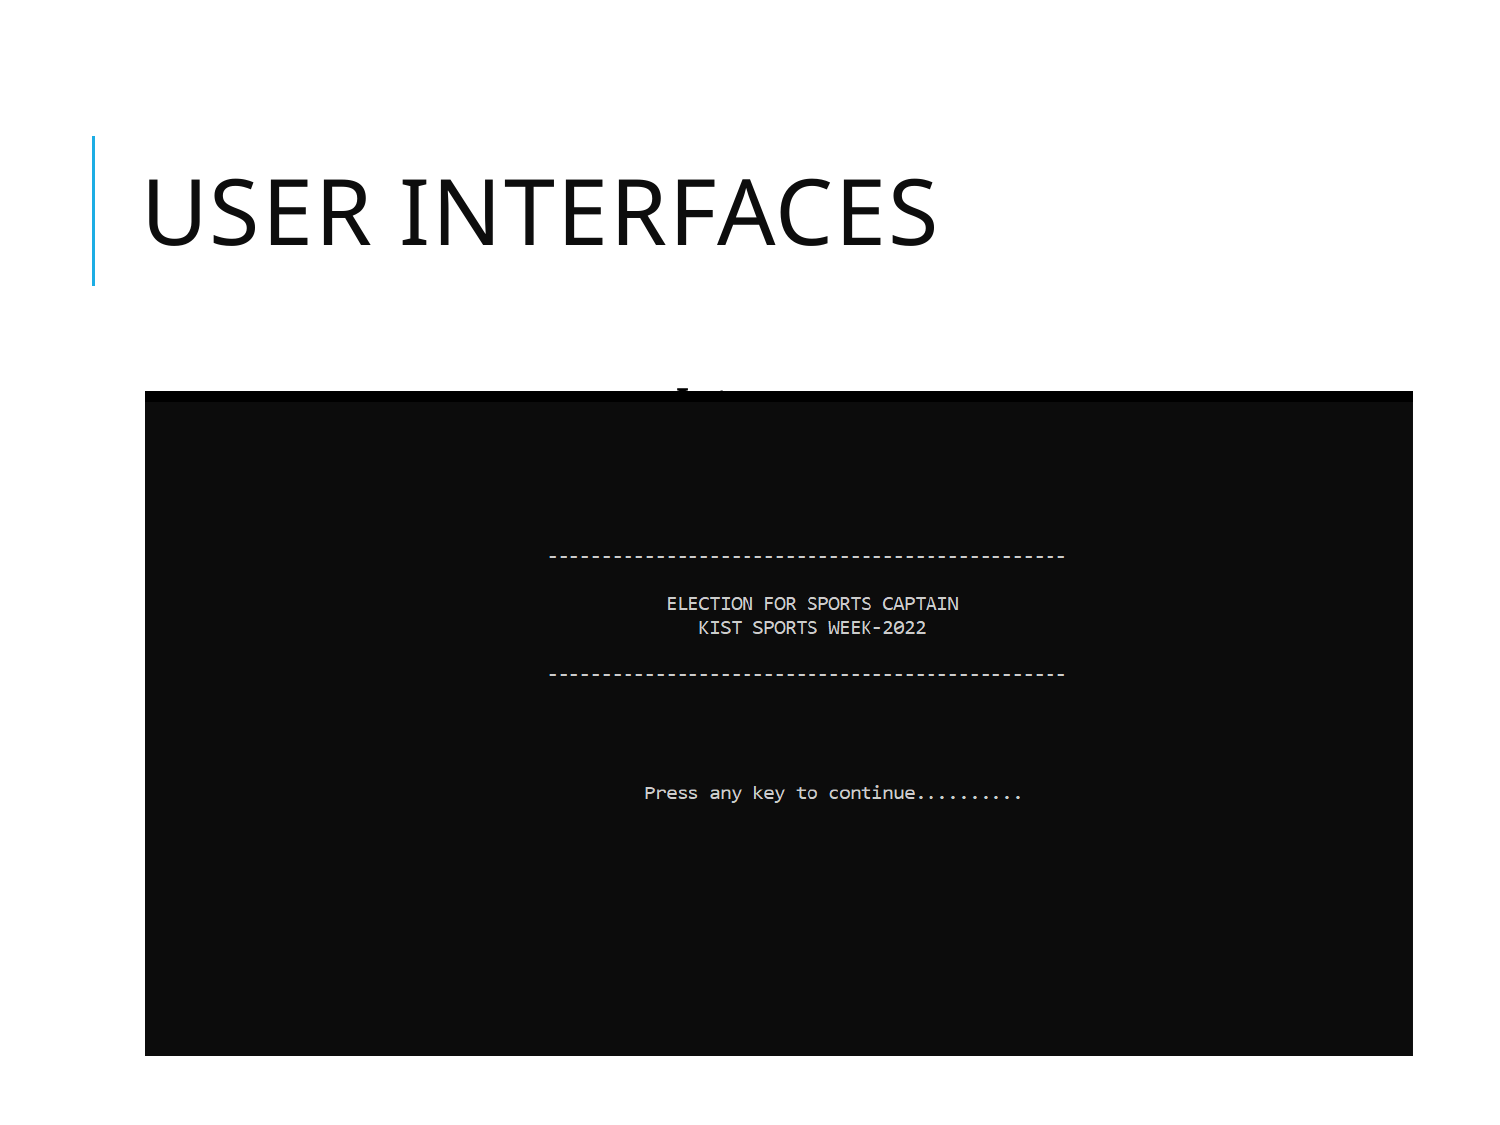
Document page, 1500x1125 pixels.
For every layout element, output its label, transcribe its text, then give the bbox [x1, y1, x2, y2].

picture [145, 391, 1413, 1056]
title User Interfaces [126, 96, 1322, 342]
list Intro [126, 375, 1322, 1035]
